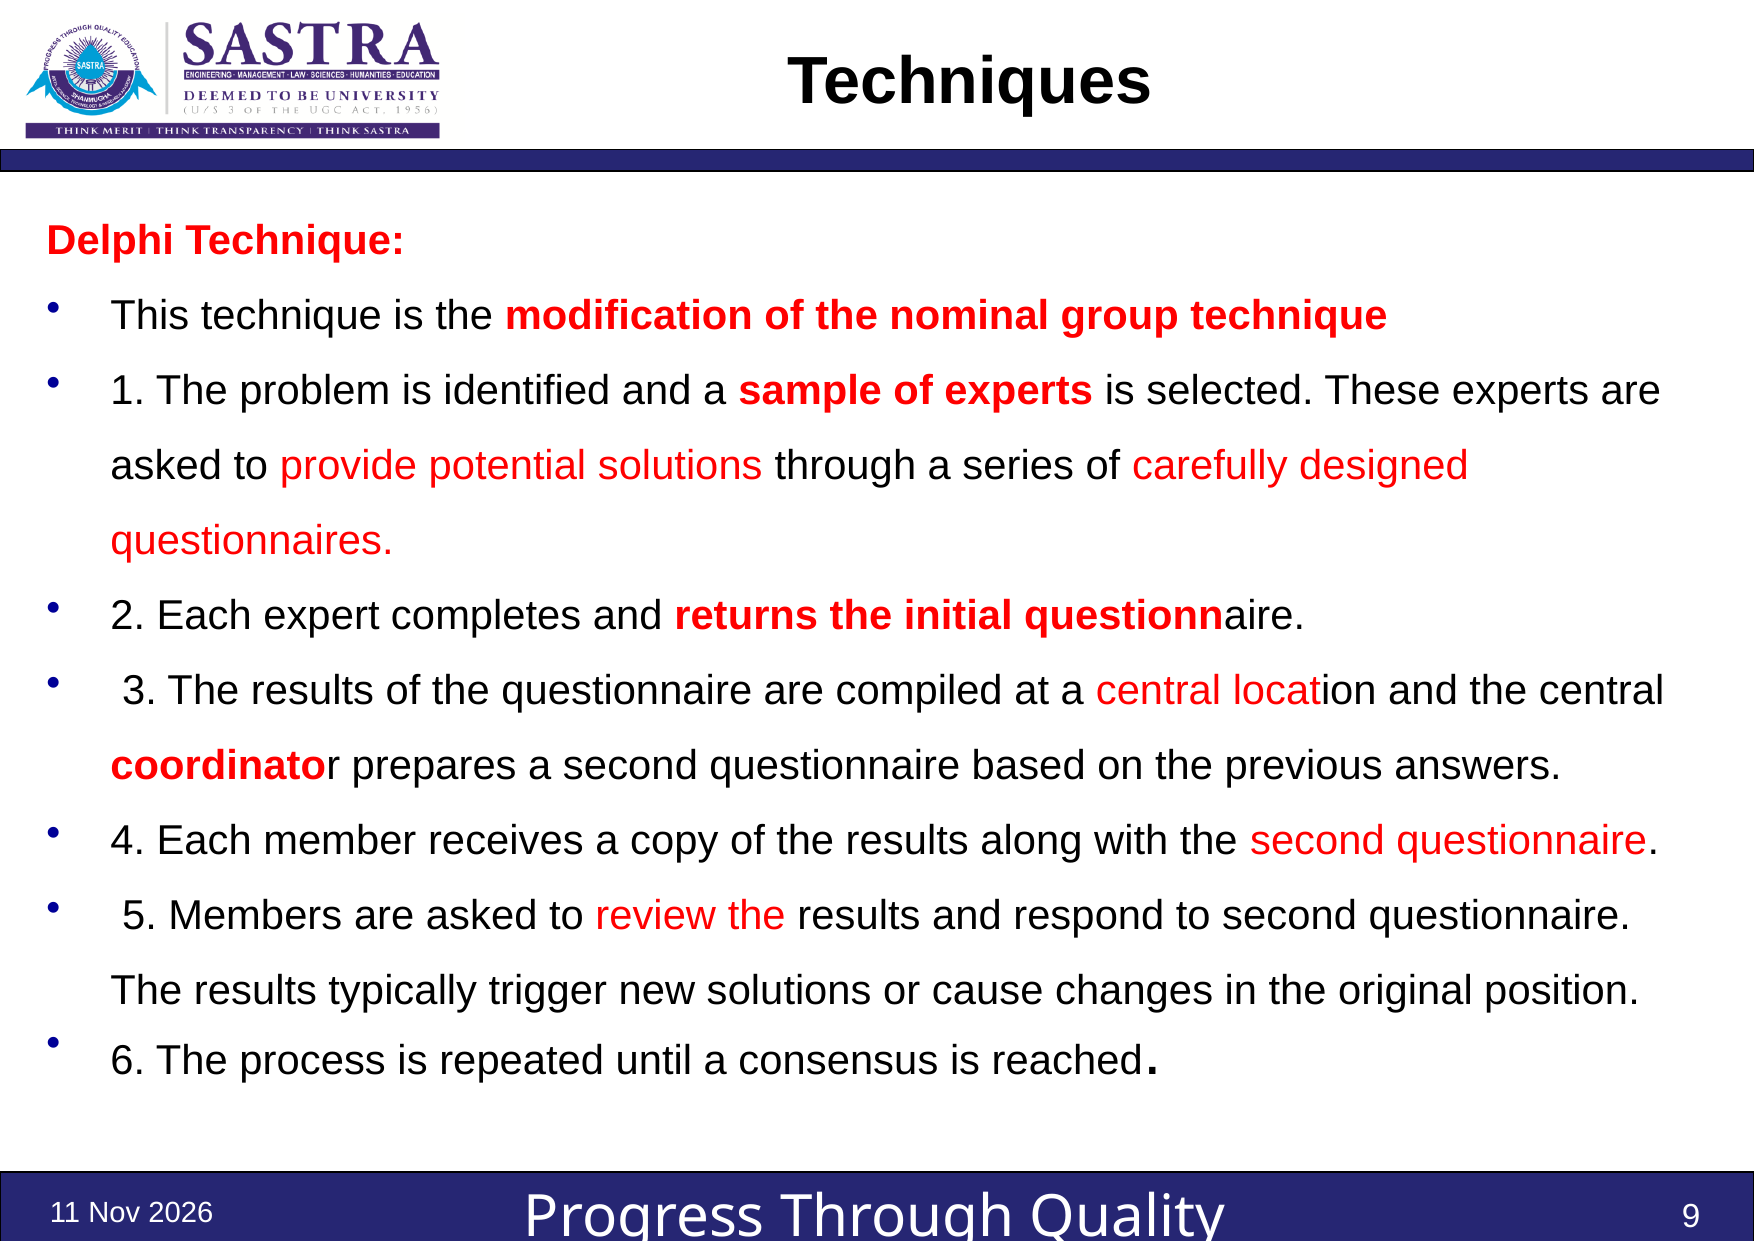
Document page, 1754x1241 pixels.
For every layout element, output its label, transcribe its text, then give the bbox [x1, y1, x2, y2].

slide_number 2-Dec-20 [32, 1184, 267, 1236]
slide_number 9 [1307, 1184, 1718, 1237]
list Delphi Technique: This technique is the modification of the nominal group technique 1. The problem is identified and a sample of experts is selected. These experts are asked to provide potential solutions through a series of carefully designed questionnaires. 2. Each expert completes and returns the initial questionnaire. 3. The results of the questionnaire are compiled at a central location and the central coordinator prepares a second questionnaire based on the previous answers. 4. Each member receives a copy of the results along with the second questionnaire. 5. Members are asked to review the results and respond to second questionnaire. The results typically trigger new solutions or cause changes in the original position. 6. The process is repeated until a consensus is reached. [29, 179, 1725, 1137]
title Techniques [456, 28, 1502, 127]
picture [0, 13, 465, 146]
